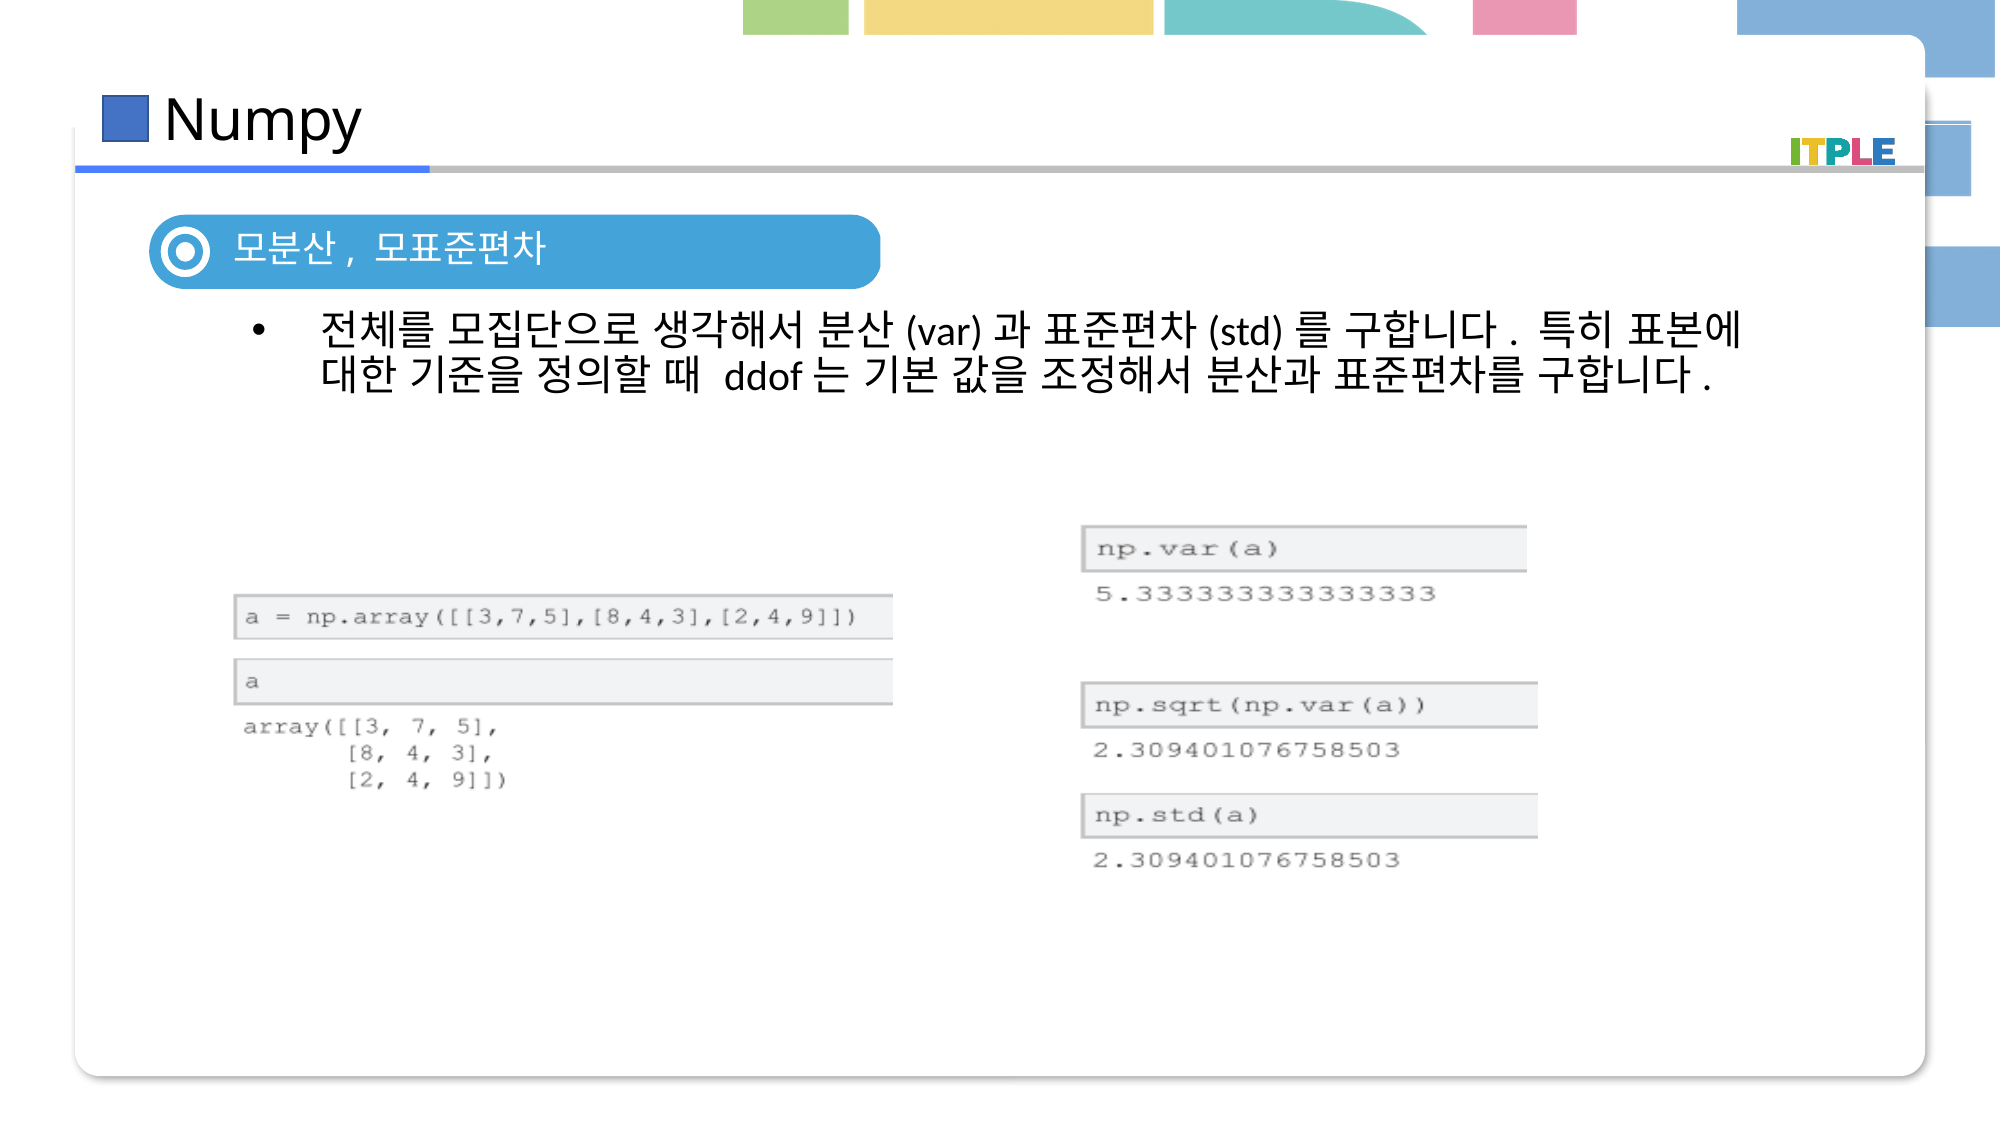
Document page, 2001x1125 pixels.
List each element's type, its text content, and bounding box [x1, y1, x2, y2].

list 전체를 모집단으로 생각해서 분산(var)과 표준편차(std)를 구합니다. 특히 표본에 대한 기준을 정의할 때 ddof는 기본 값을 조정해서 분산과 표준편차를 구합니다. [236, 302, 1774, 385]
text_box 모분산, 모표준편차 [218, 217, 573, 278]
picture [1077, 508, 1527, 617]
picture [1791, 138, 1895, 165]
picture [205, 577, 893, 803]
picture [1077, 677, 1538, 891]
